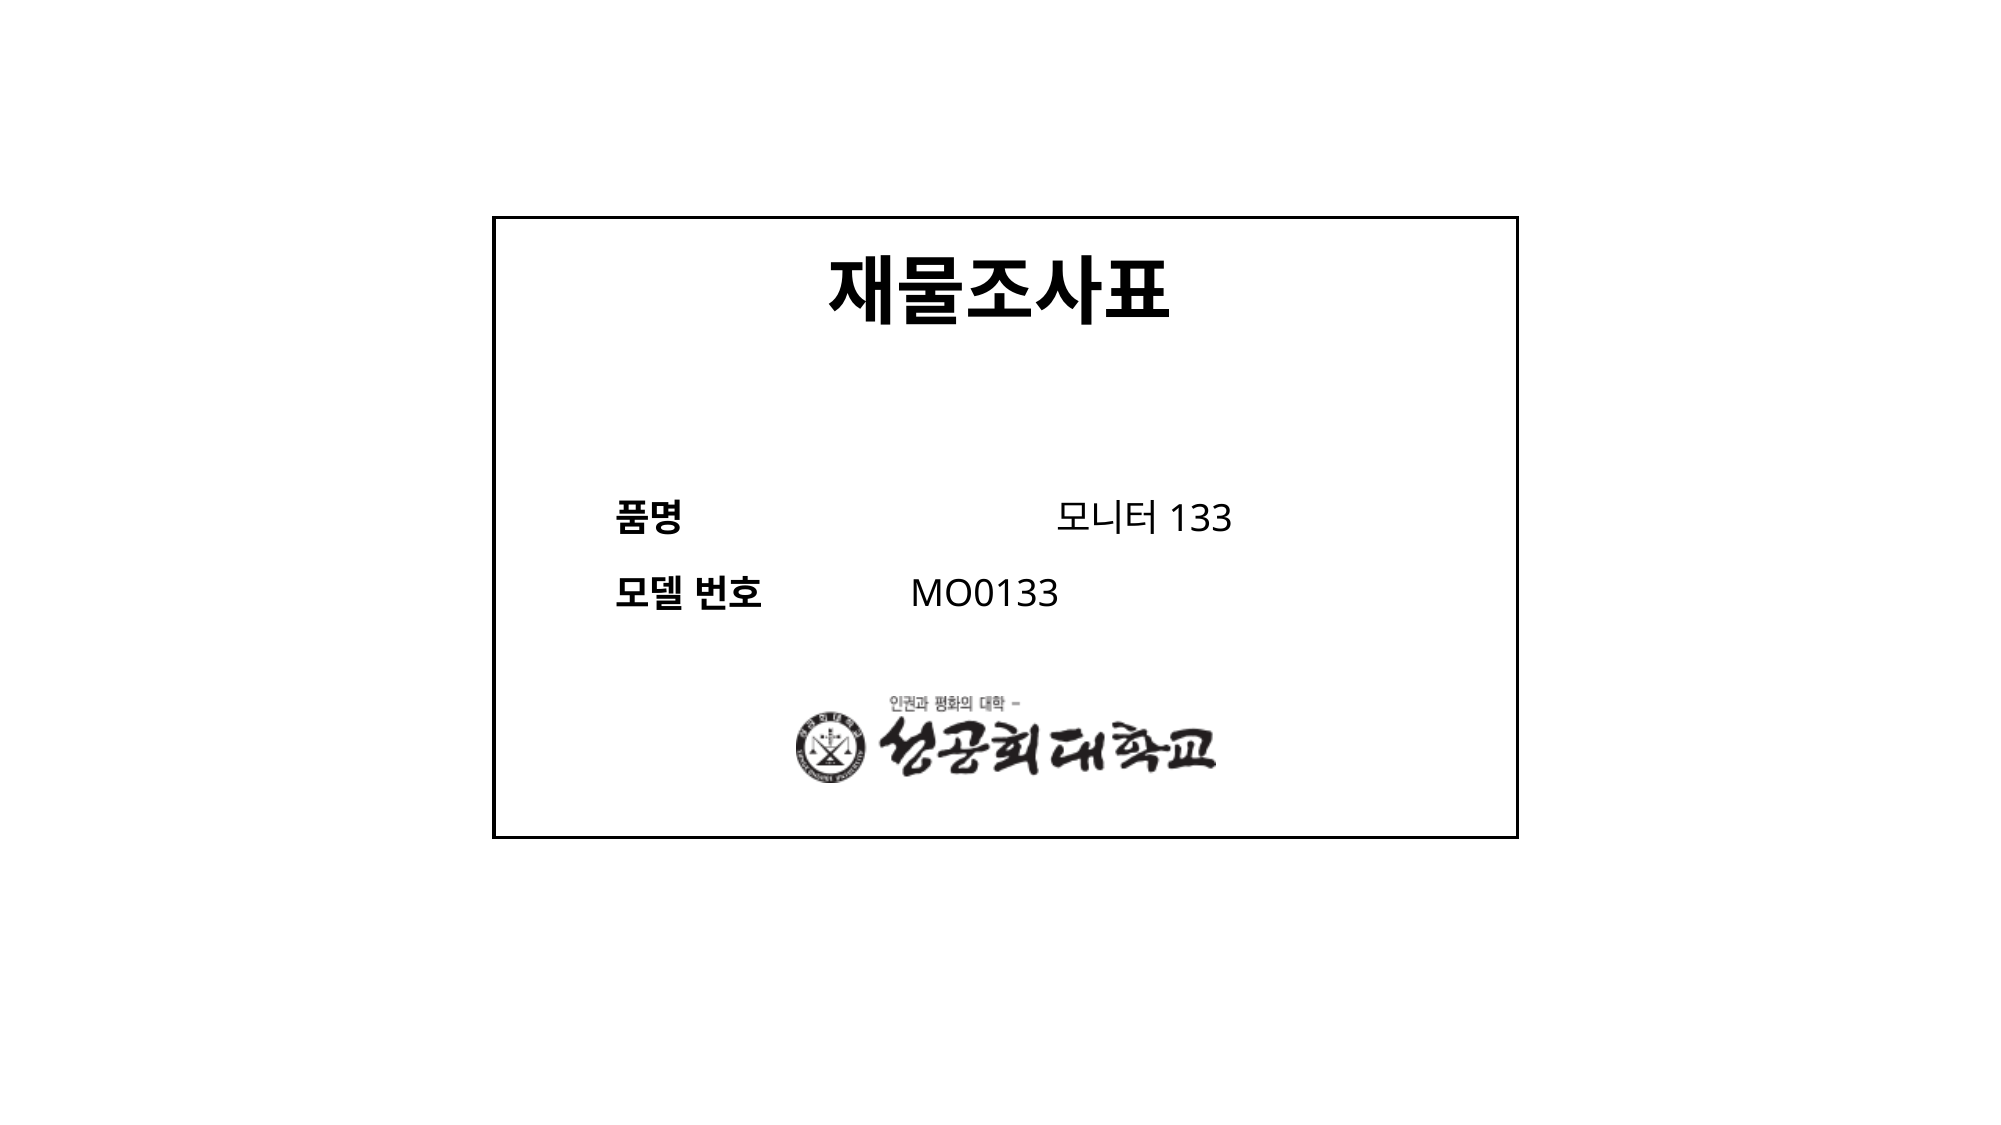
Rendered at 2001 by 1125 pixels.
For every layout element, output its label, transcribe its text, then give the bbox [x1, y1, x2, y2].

text_box 모델 번호 [600, 562, 820, 623]
text_box [492, 216, 1519, 839]
text_box 재물조사표 [812, 235, 1188, 341]
text_box 품명 [600, 486, 820, 547]
text_box 모니터133 [1041, 486, 1249, 547]
text_box MO0133 [895, 561, 1394, 622]
picture [796, 696, 1216, 784]
